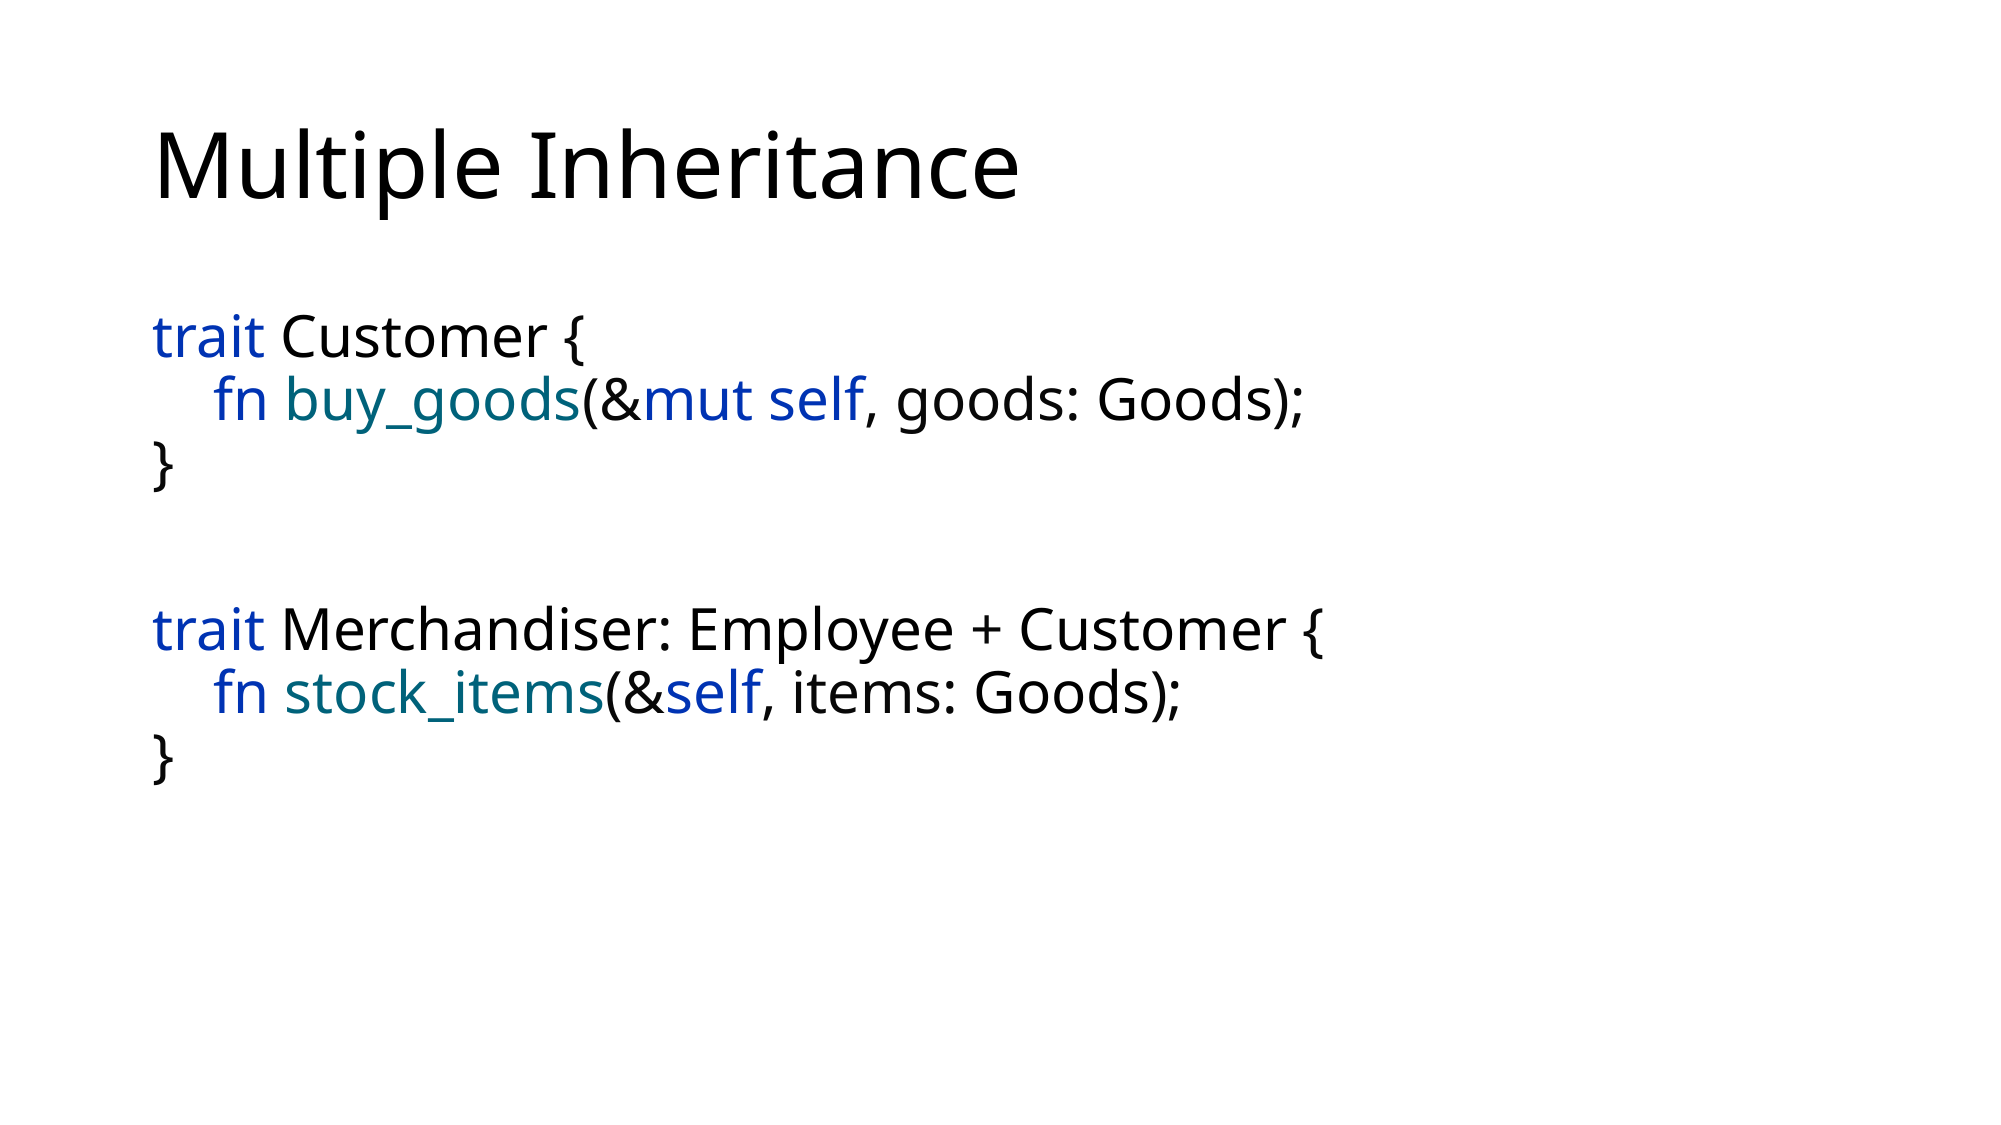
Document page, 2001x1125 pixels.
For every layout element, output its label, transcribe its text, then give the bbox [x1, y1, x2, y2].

title Multiple Inheritance [137, 59, 1863, 278]
list trait Customer { fn buy_goods(&mut self, goods: Goods); } trait Merchandiser: Employee + Customer { fn stock_items(&self, items: Goods); } [137, 299, 1863, 1014]
